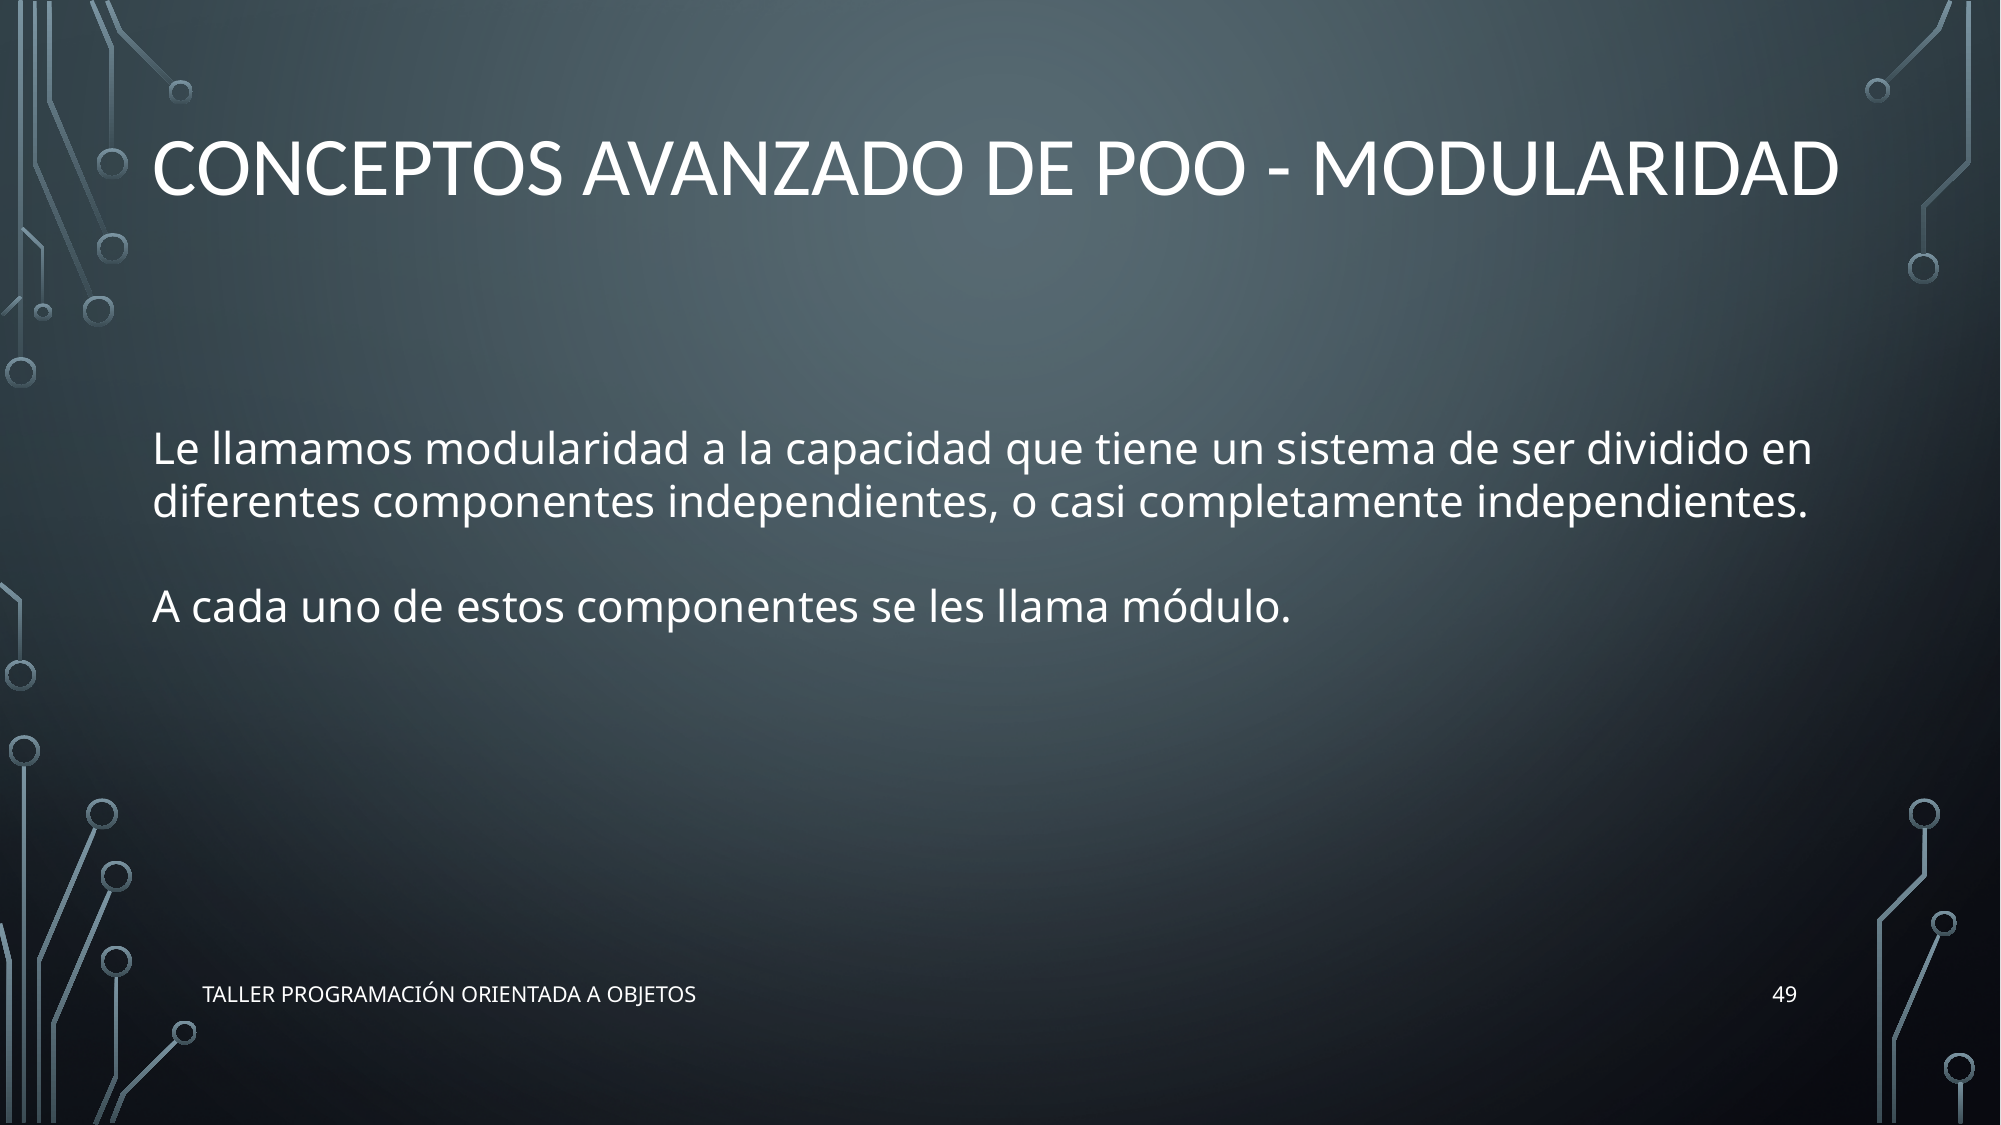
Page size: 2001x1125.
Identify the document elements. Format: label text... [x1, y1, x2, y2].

slide_number 49 [1685, 965, 1813, 1025]
title Conceptos avanzado de POO - Modularidad [137, 59, 1981, 278]
list Le llamamos modularidad a la capacidad que tiene un sistema de ser dividido en diferentes componentes independientes, o casi completamente independientes. A cada uno de estos componentes se les llama módulo. [137, 412, 1863, 665]
footer Taller Programación Orientada a Objetos [187, 965, 1211, 1025]
